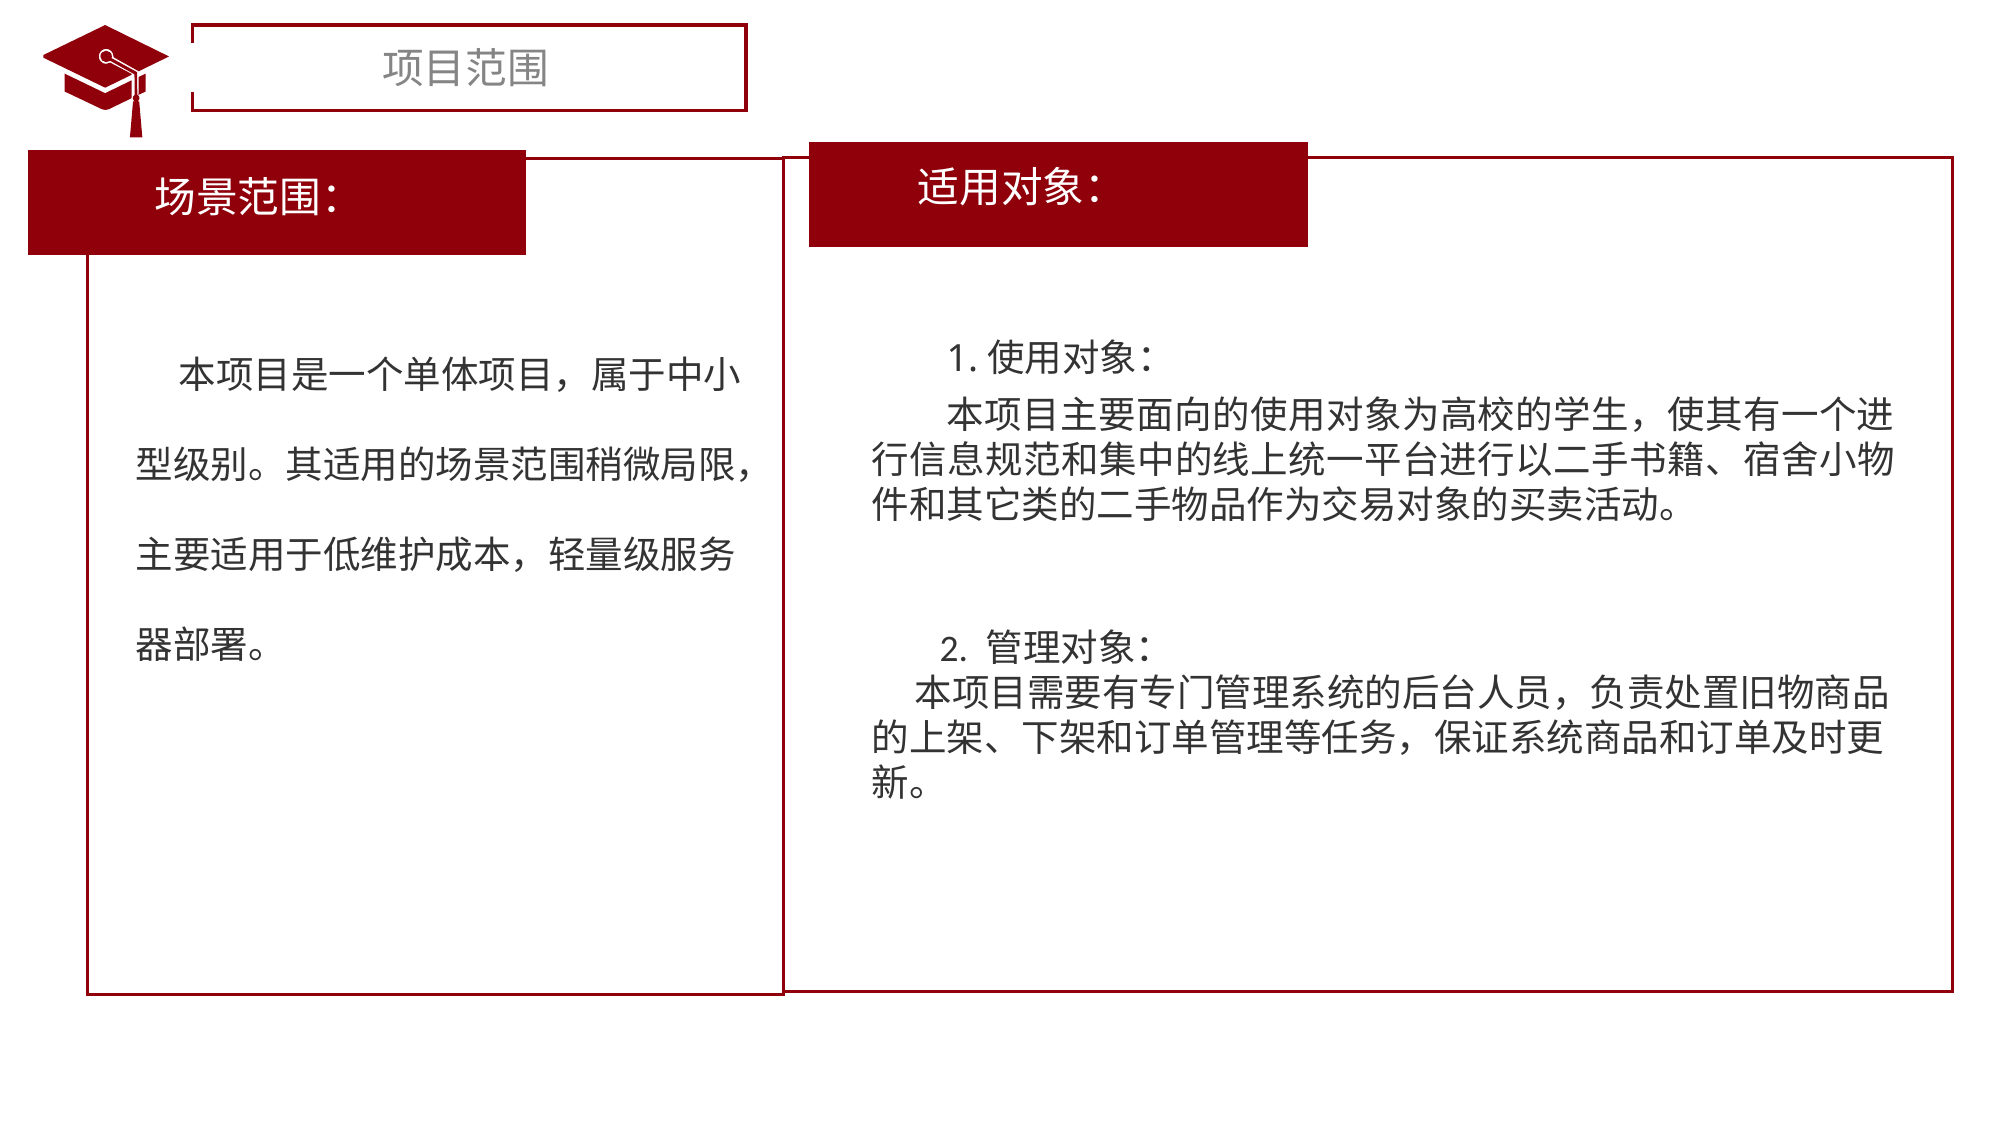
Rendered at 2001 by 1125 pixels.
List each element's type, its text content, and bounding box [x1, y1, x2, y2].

text_box [783, 157, 1954, 993]
text_box [43, 25, 170, 138]
text_box [86, 158, 785, 995]
text_box 1.使用对象： 本项目主要面向的使用对象为高校的学生，使其有一个进行信息规范和集中的线上统一平台进行以二手书籍、宿舍小物件和其它类的二手物品作为交易对象的买卖活动。 [856, 326, 1910, 534]
text_box 本项目是一个单体项目，属于中小型级别。其适用的场景范围稍微局限，主要适用于低维护成本，轻量级服务器部署。 [121, 298, 764, 674]
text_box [763, 143, 1308, 246]
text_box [0, 151, 526, 254]
text_box 2. 管理对象： 本项目需要有专门管理系统的后台人员，负责处置旧物商品的上架、下架和订单管理等任务，保证系统商品和订单及时更新。 [856, 616, 1910, 811]
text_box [177, 24, 747, 111]
